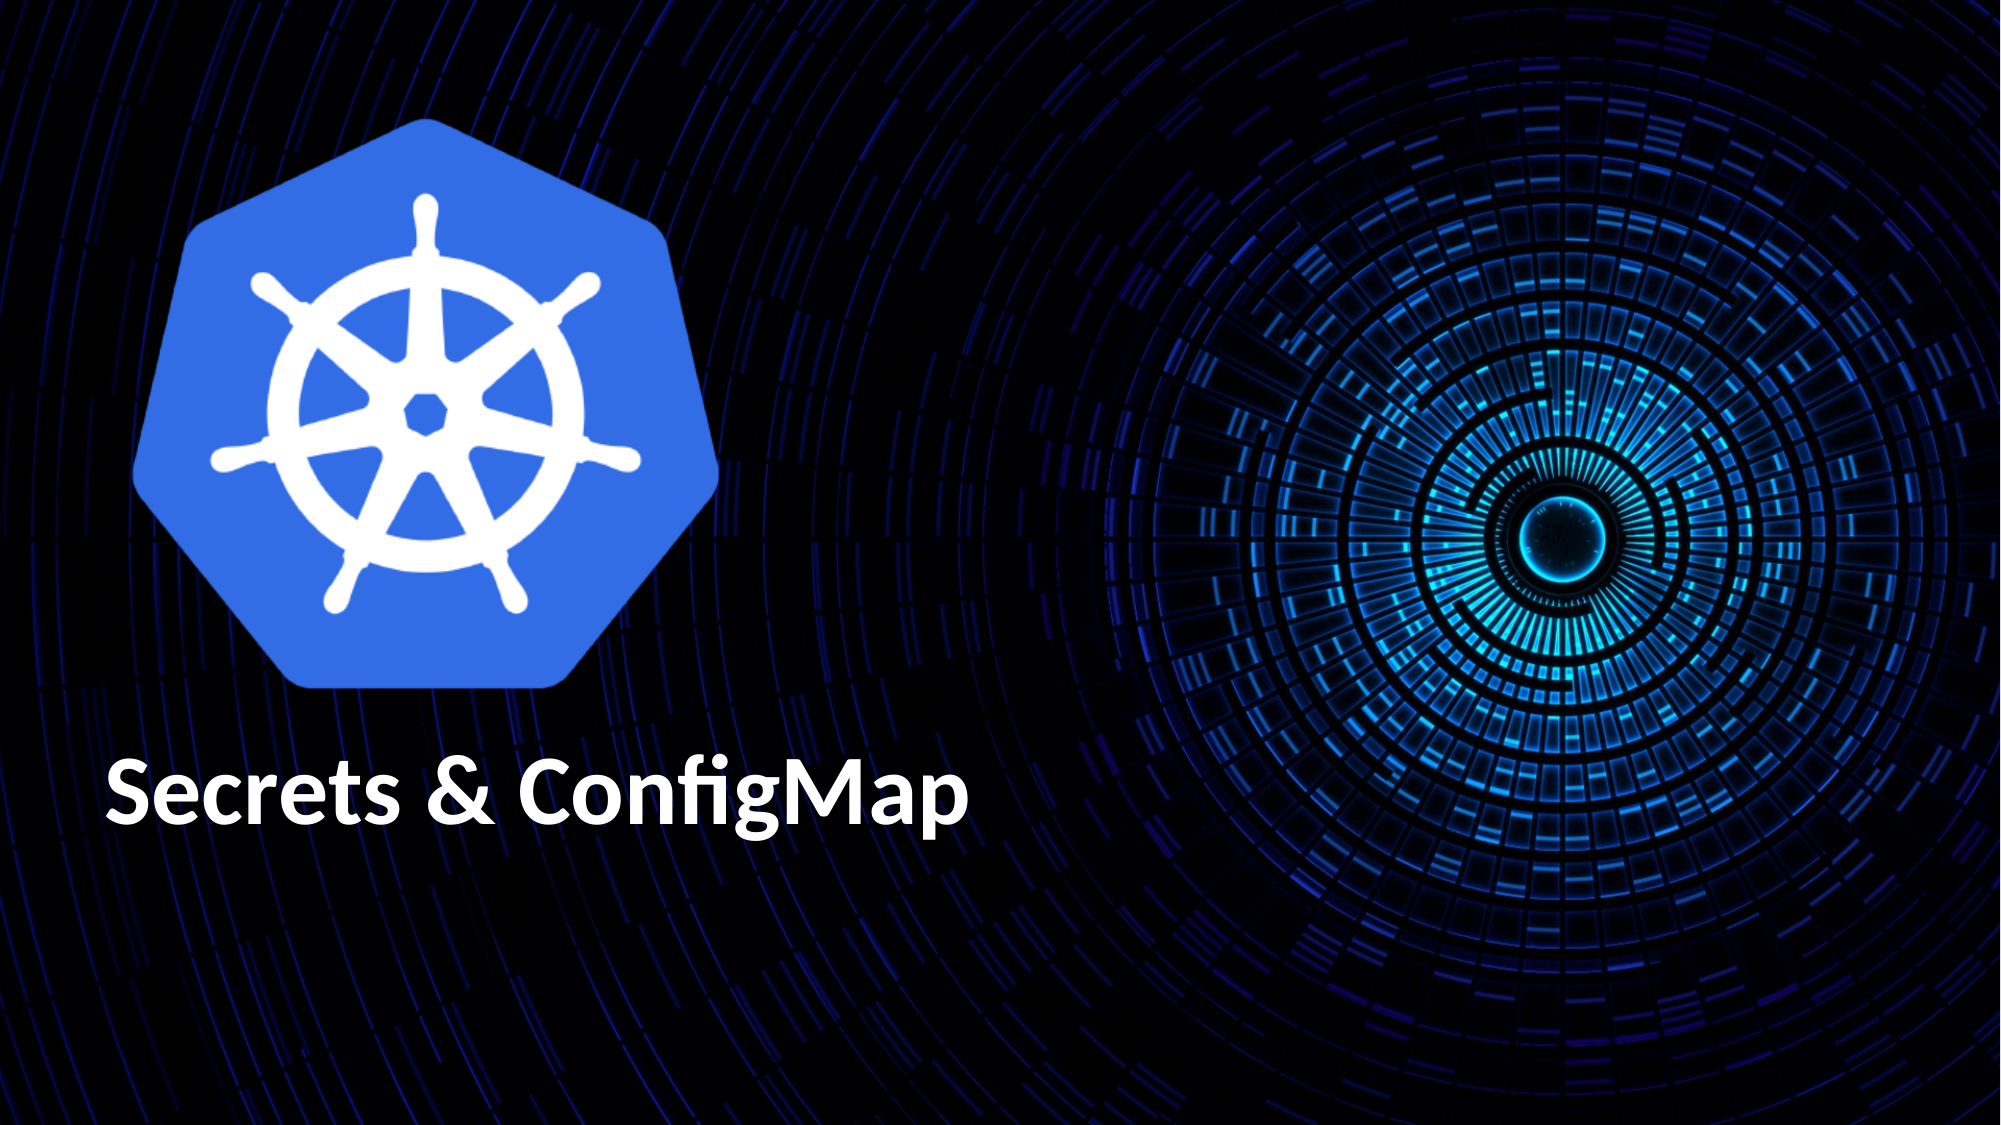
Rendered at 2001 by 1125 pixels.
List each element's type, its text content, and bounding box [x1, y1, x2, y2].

picture [0, 0, 2001, 1125]
text_box Secrets & ConfigMap [89, 716, 1197, 852]
